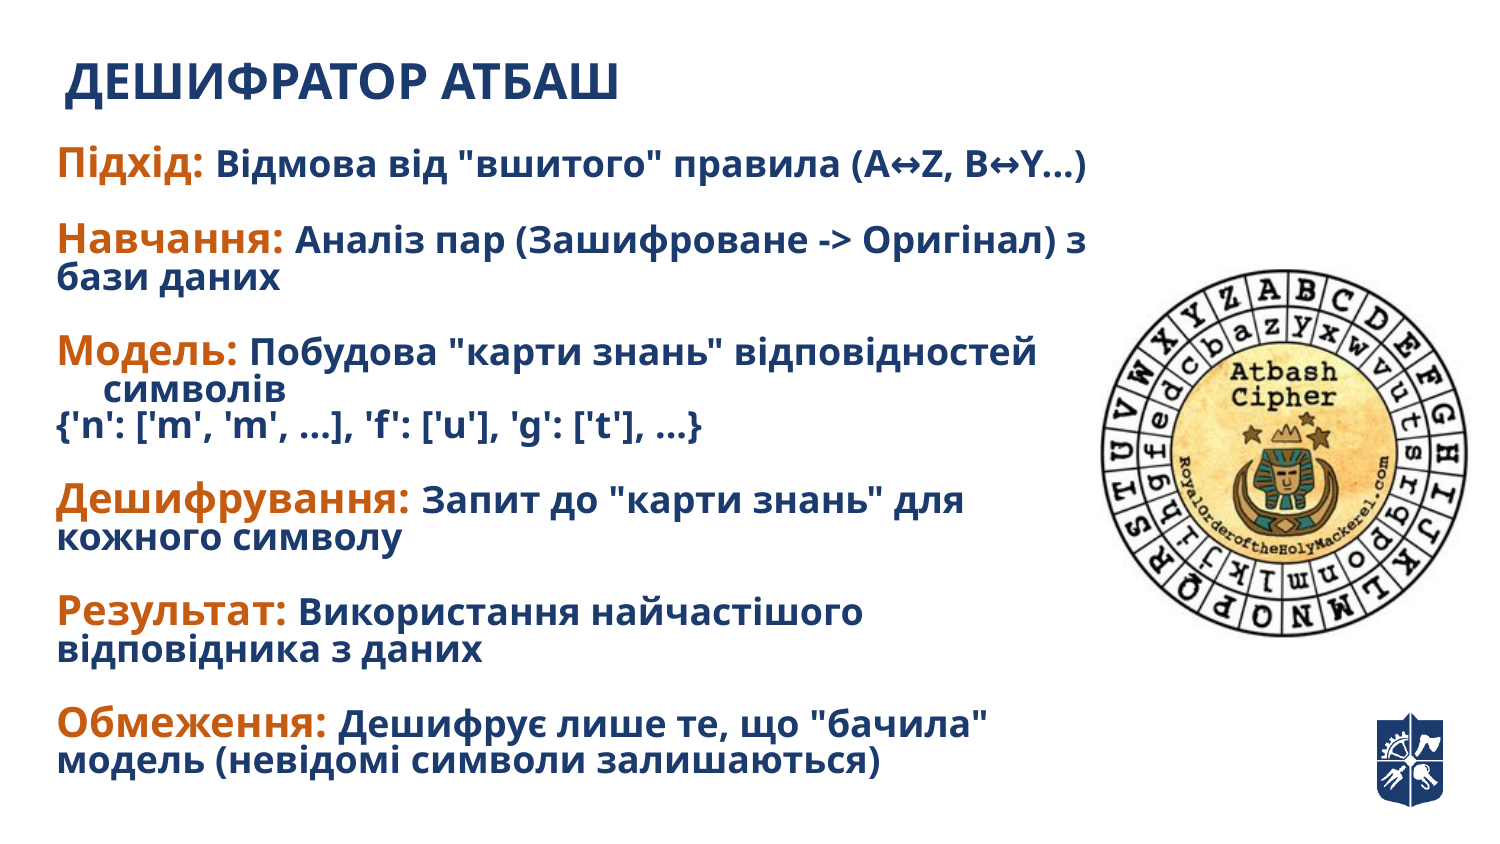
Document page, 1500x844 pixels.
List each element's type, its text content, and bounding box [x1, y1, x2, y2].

picture [1099, 268, 1471, 639]
picture [1377, 712, 1443, 807]
list Дешифратор Атбаш [53, 53, 1058, 138]
text_box Підхід: Відмова від "вшитого" правила (A↔Z, B↔Y...) Навчання: Аналіз пар (Зашифроване -> Оригінал) з бази даних Модель: Побудова "карти знань" відповідностей символів {'n': ['m', 'm', ...], 'f': ['u'], 'g': ['t'], ...} Дешифрування: Запит до "карти знань" для кожного символу Результат: Використання найчастішого відповідника з даних Обмеження: Дешифрує лише те, що "бачила" модель (невідомі символи залишаються) [41, 138, 1117, 789]
